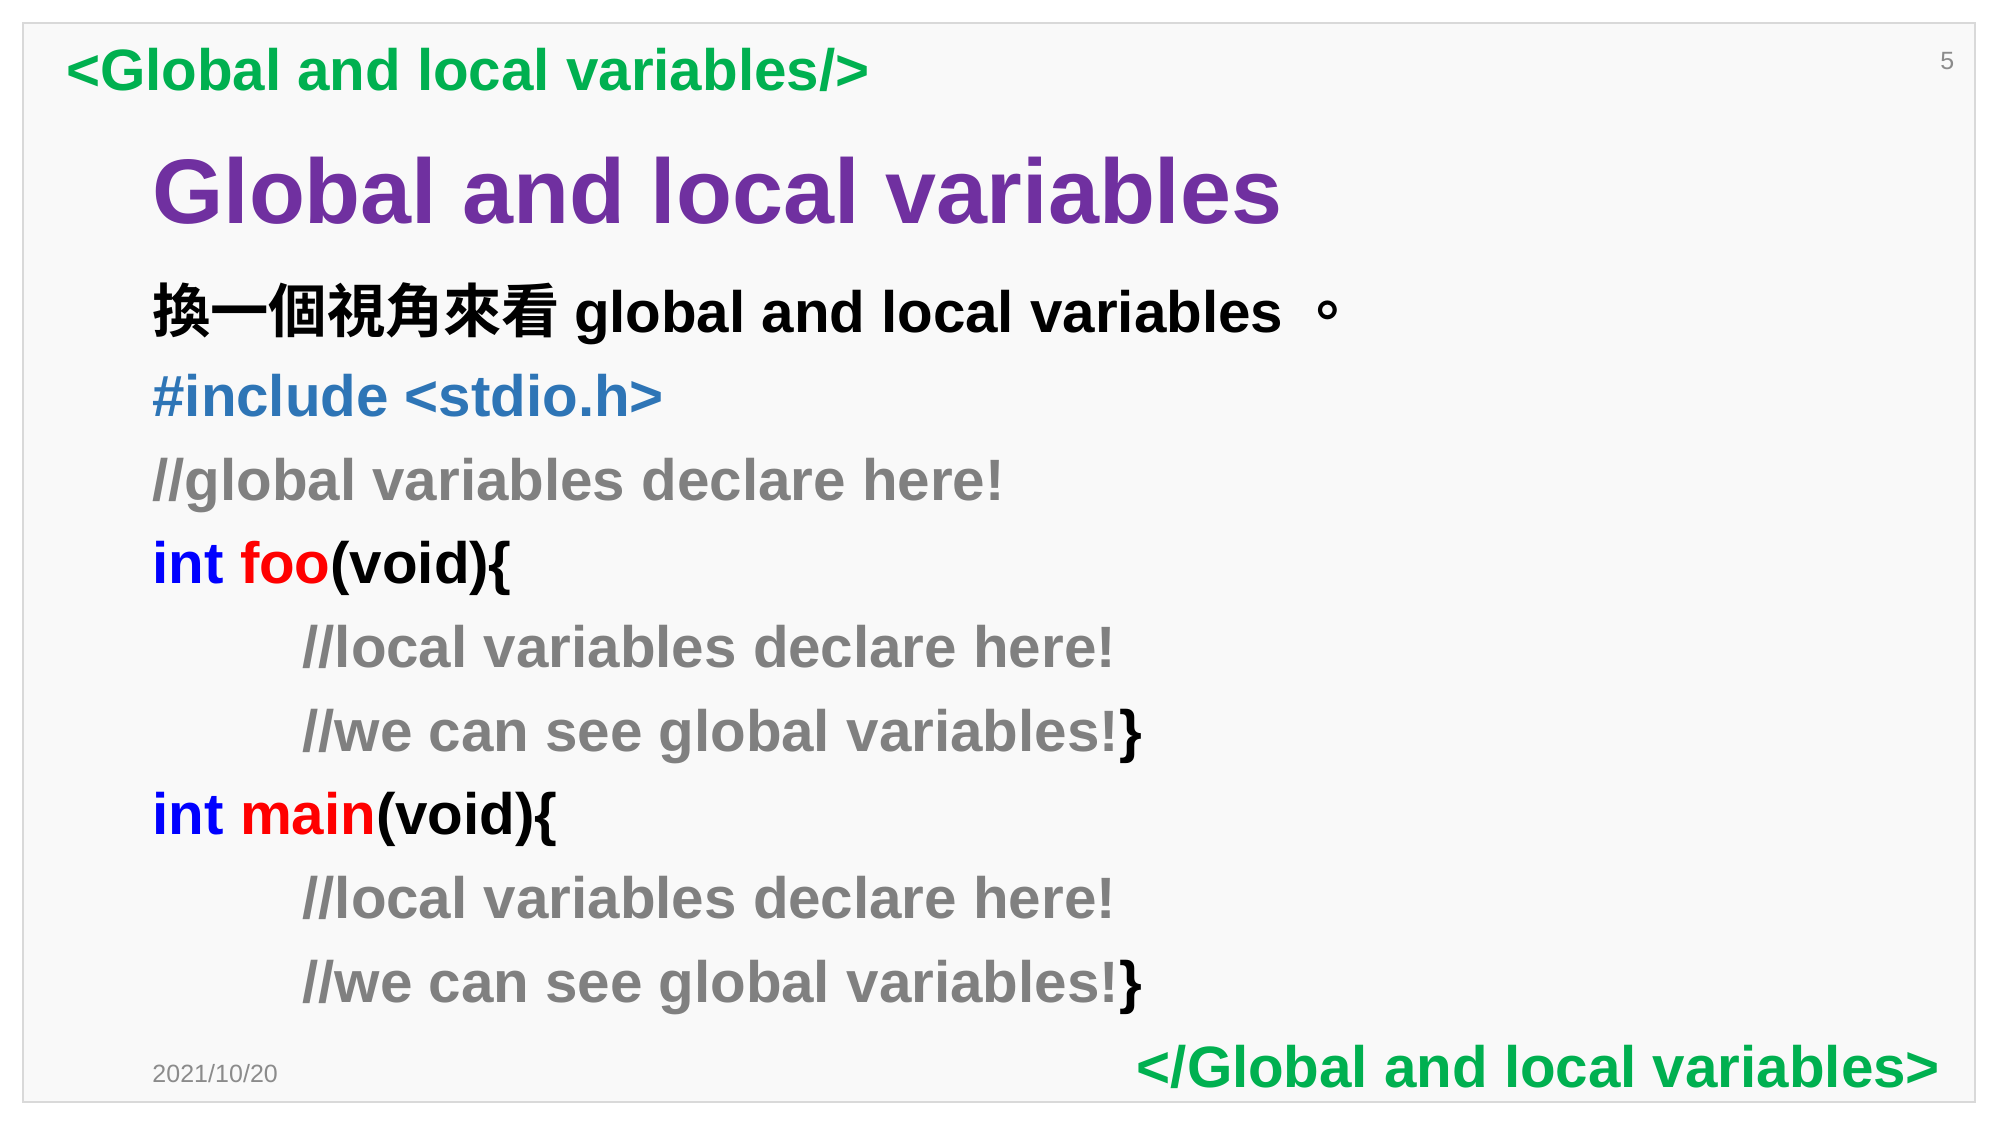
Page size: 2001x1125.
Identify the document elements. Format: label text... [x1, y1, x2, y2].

text_box </Global and local variables> [1121, 1021, 1956, 1106]
slide_number 5 [1906, 29, 1970, 90]
text_box <Global and local variables/> [51, 24, 886, 110]
list 換一個視角來看global and local variables。 #include <stdio.h> //global variables declare here! int foo(void){ //local variables declare here! //we can see global variables!} int main(void){ //local variables declare here! //we can see global variables!} [137, 274, 1863, 1101]
title Global and local variables [137, 110, 1749, 274]
